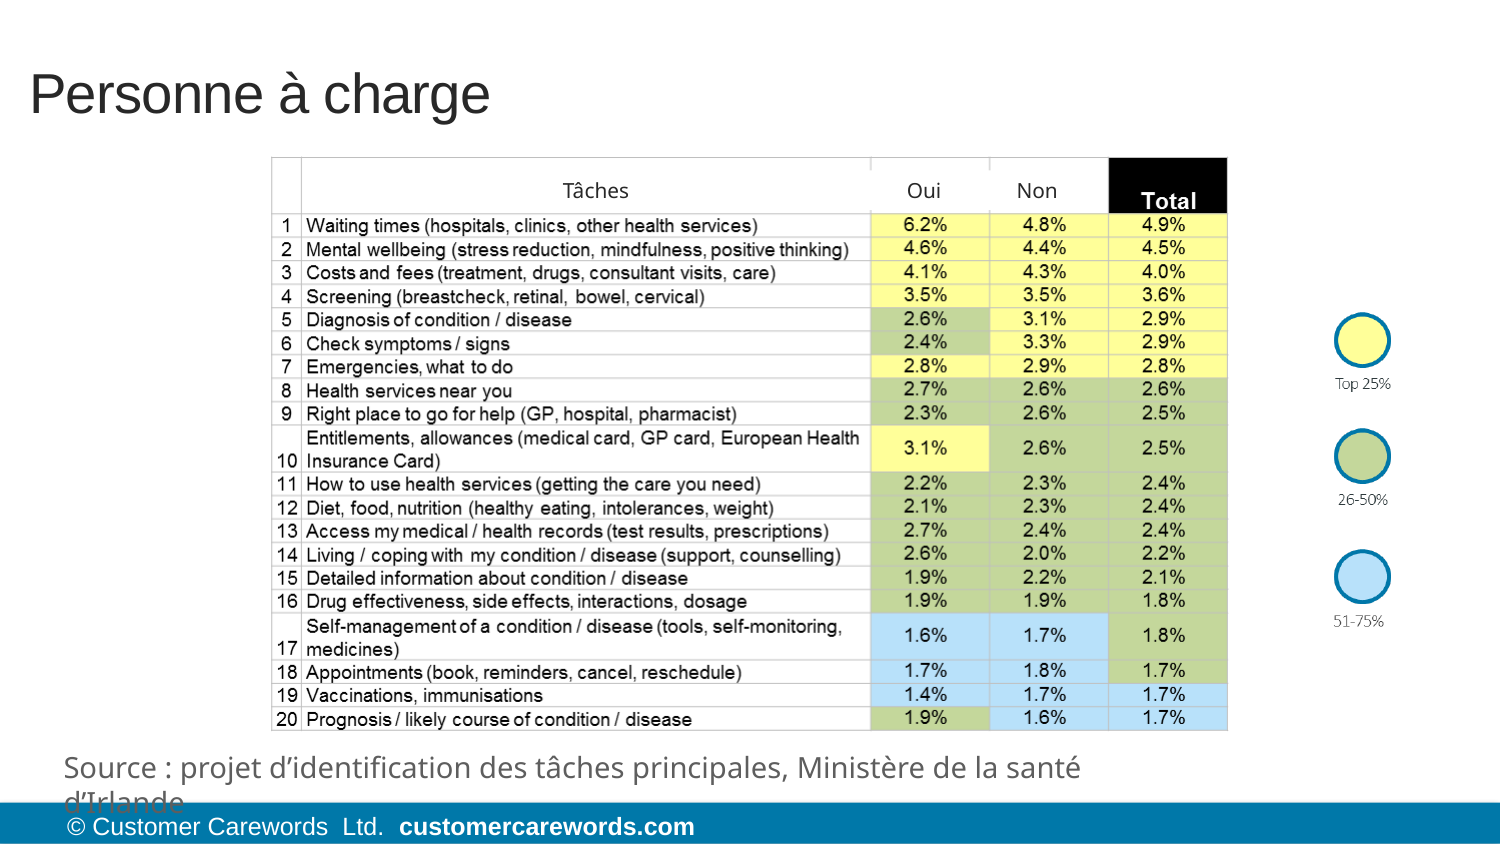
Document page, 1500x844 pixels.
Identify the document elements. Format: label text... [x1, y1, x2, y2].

picture [271, 156, 1229, 742]
text_box Source : projet d’identification des tâches principales, Ministère de la santé d’Irlande [48, 741, 1223, 827]
picture [1316, 312, 1411, 641]
title Personne à charge [29, 0, 1452, 126]
picture [1339, 317, 1386, 363]
